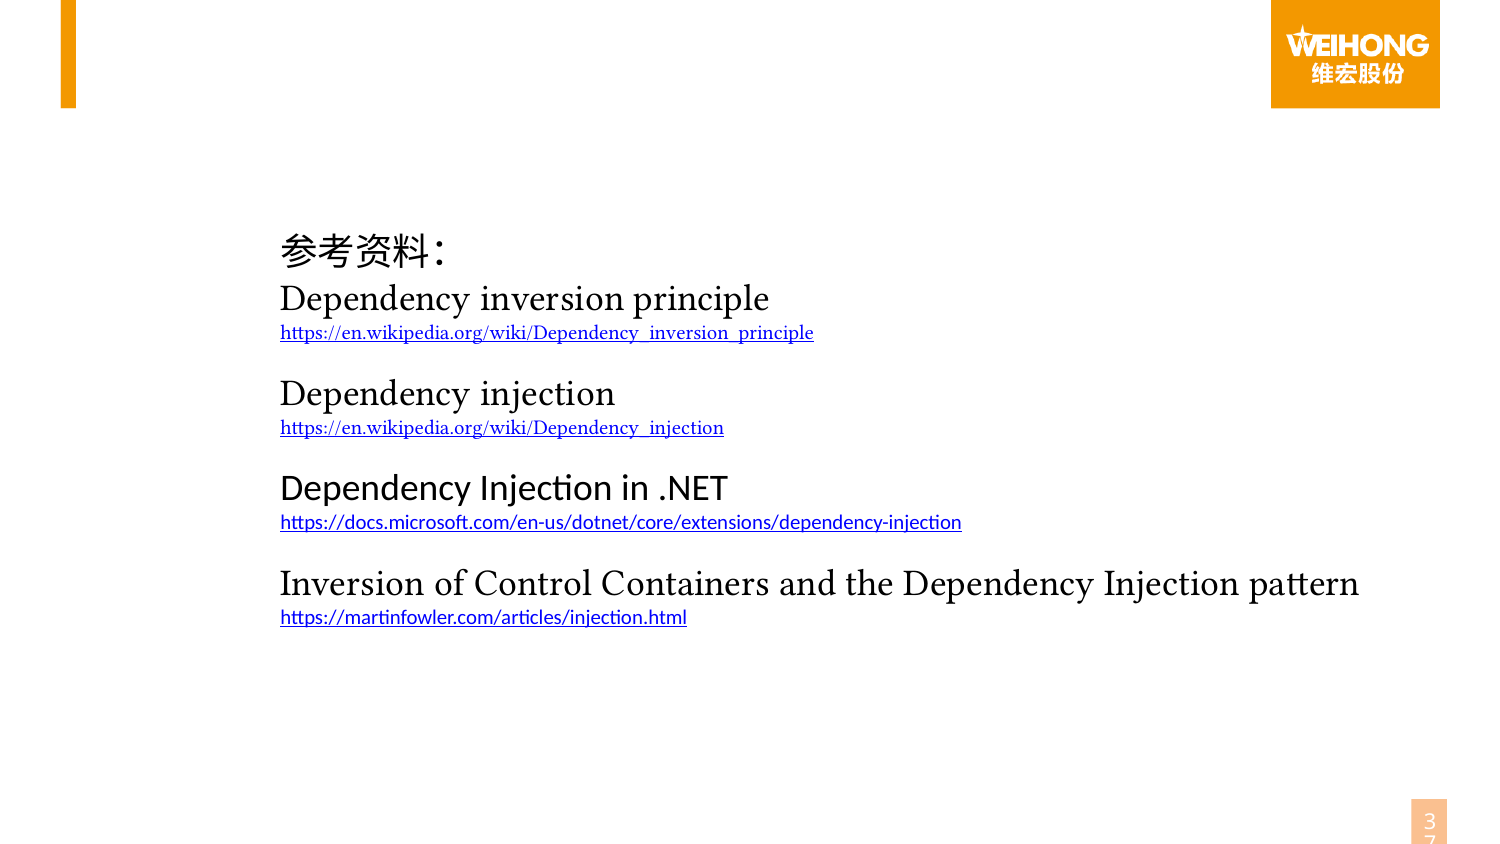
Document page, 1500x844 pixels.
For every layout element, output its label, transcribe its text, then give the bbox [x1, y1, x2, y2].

text_box 参考资料： Dependency inversion principle https://en.wikipedia.org/wiki/Dependency_inversion_principle Dependency injection https://en.wikipedia.org/wiki/Dependency_injection Dependency Injection in .NET https://docs.microsoft.com/en-us/dotnet/core/extensions/dependency-injection Inversion of Control Containers and the Dependency Injection pattern https://martinfowler.com/articles/injection.html [265, 220, 1435, 706]
picture [0, 0, 1500, 844]
